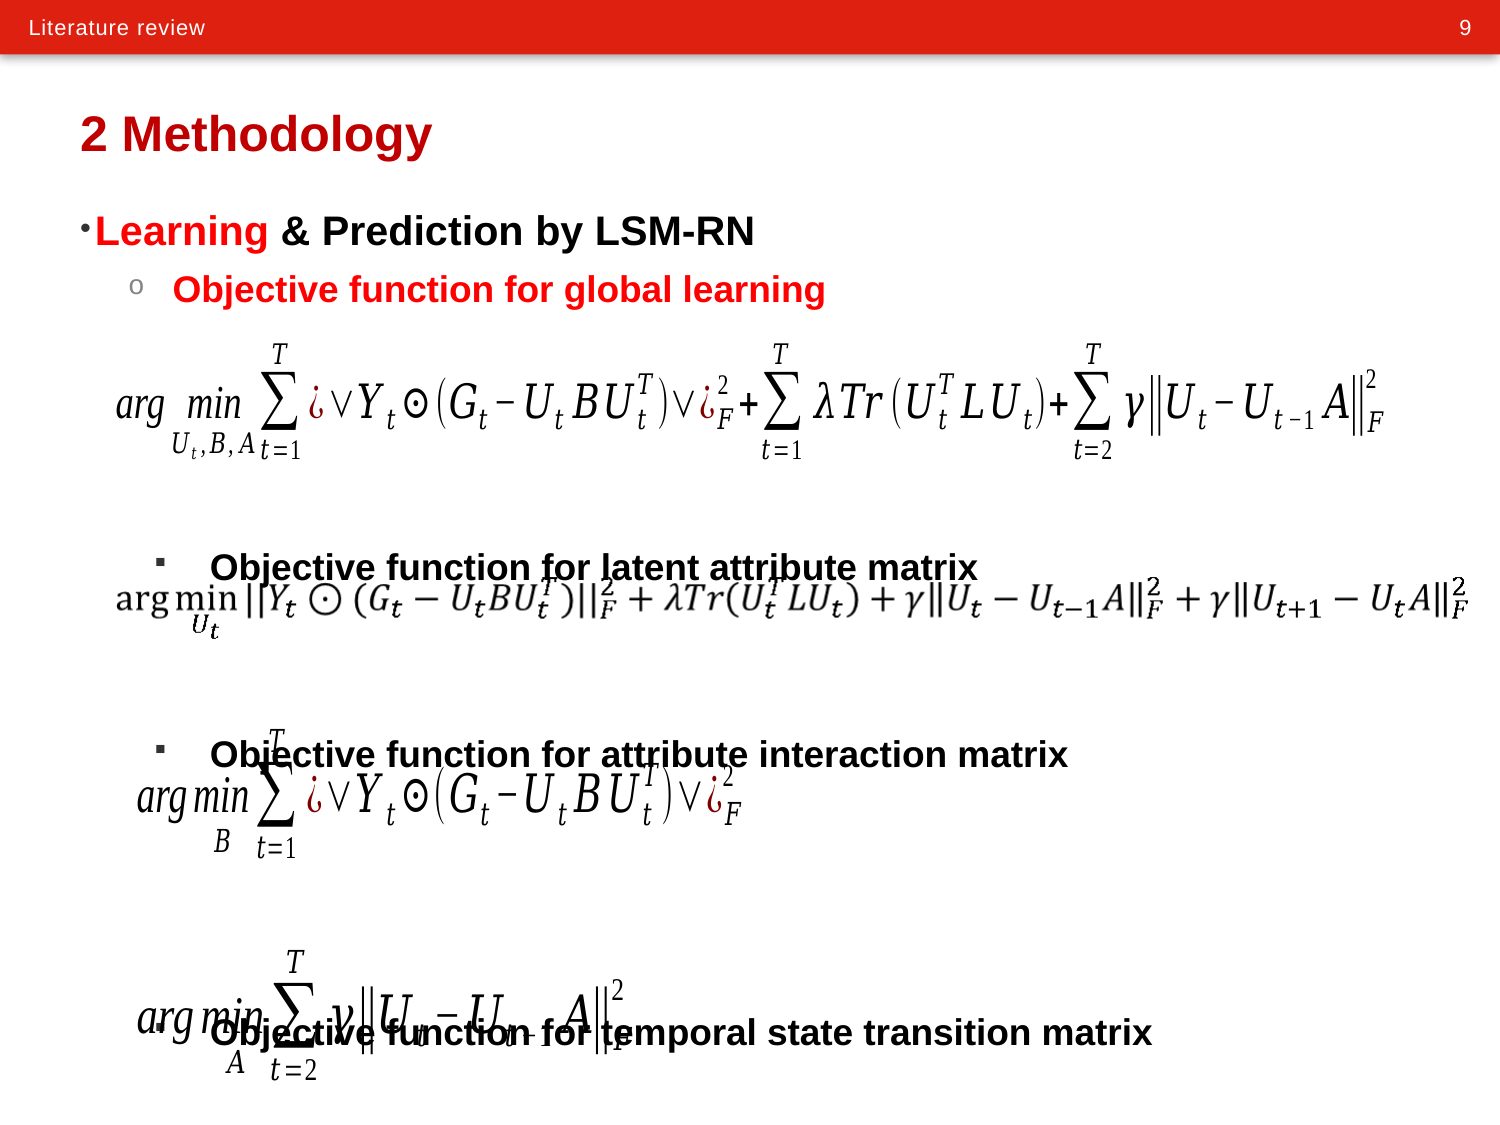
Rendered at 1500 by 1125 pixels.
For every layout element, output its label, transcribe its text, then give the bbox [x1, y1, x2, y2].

picture [86, 572, 1500, 648]
title 2 Methodology [64, 83, 1436, 180]
